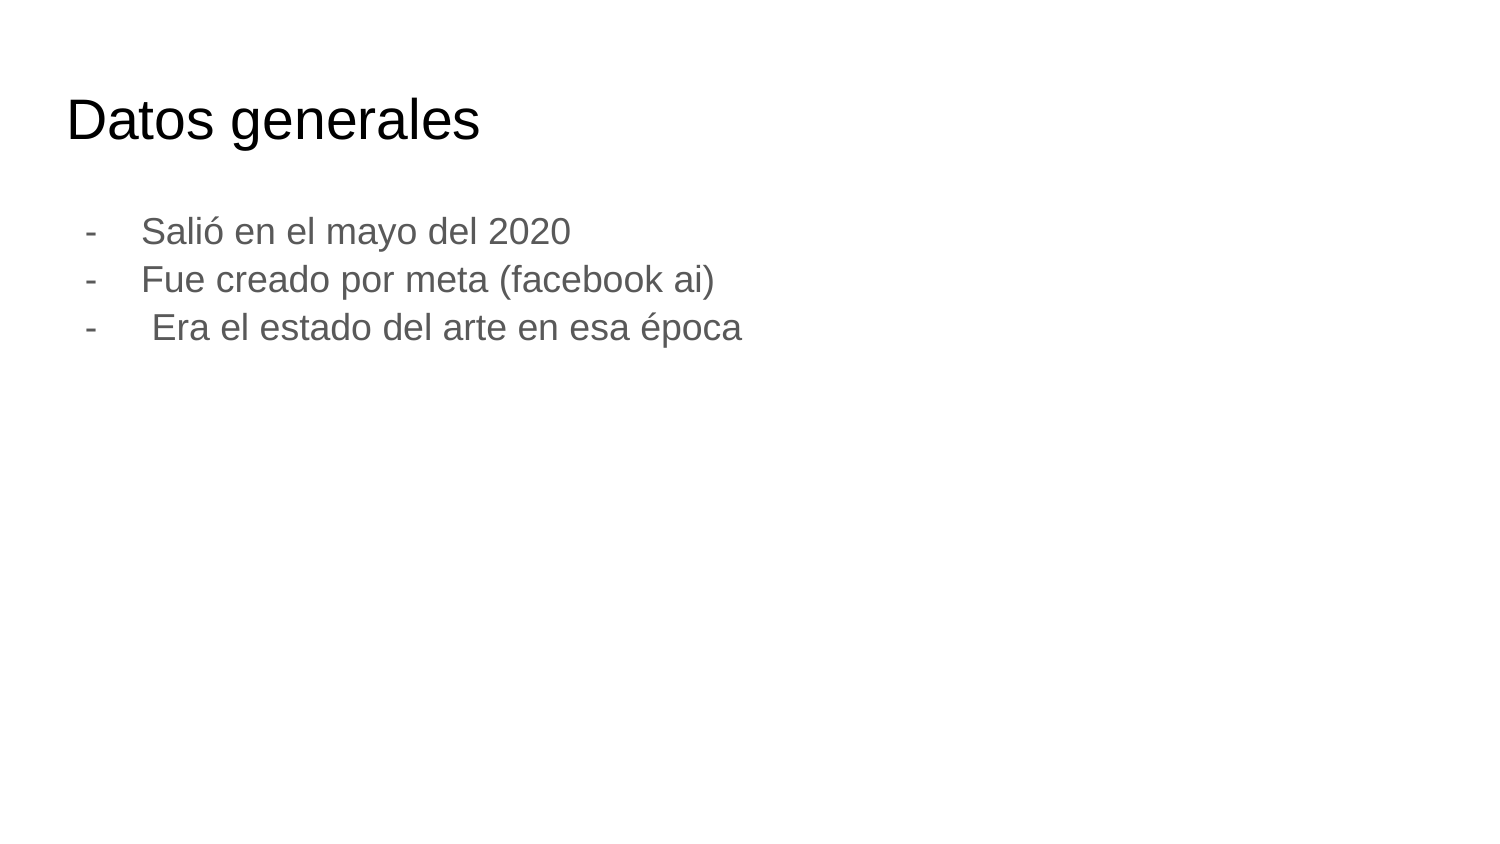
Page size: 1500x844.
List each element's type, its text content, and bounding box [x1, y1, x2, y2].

list Salió en el mayo del 2020 Fue creado por meta (facebook ai) Era el estado del arte en esa época [51, 189, 1449, 750]
title Datos generales [51, 72, 1449, 167]
